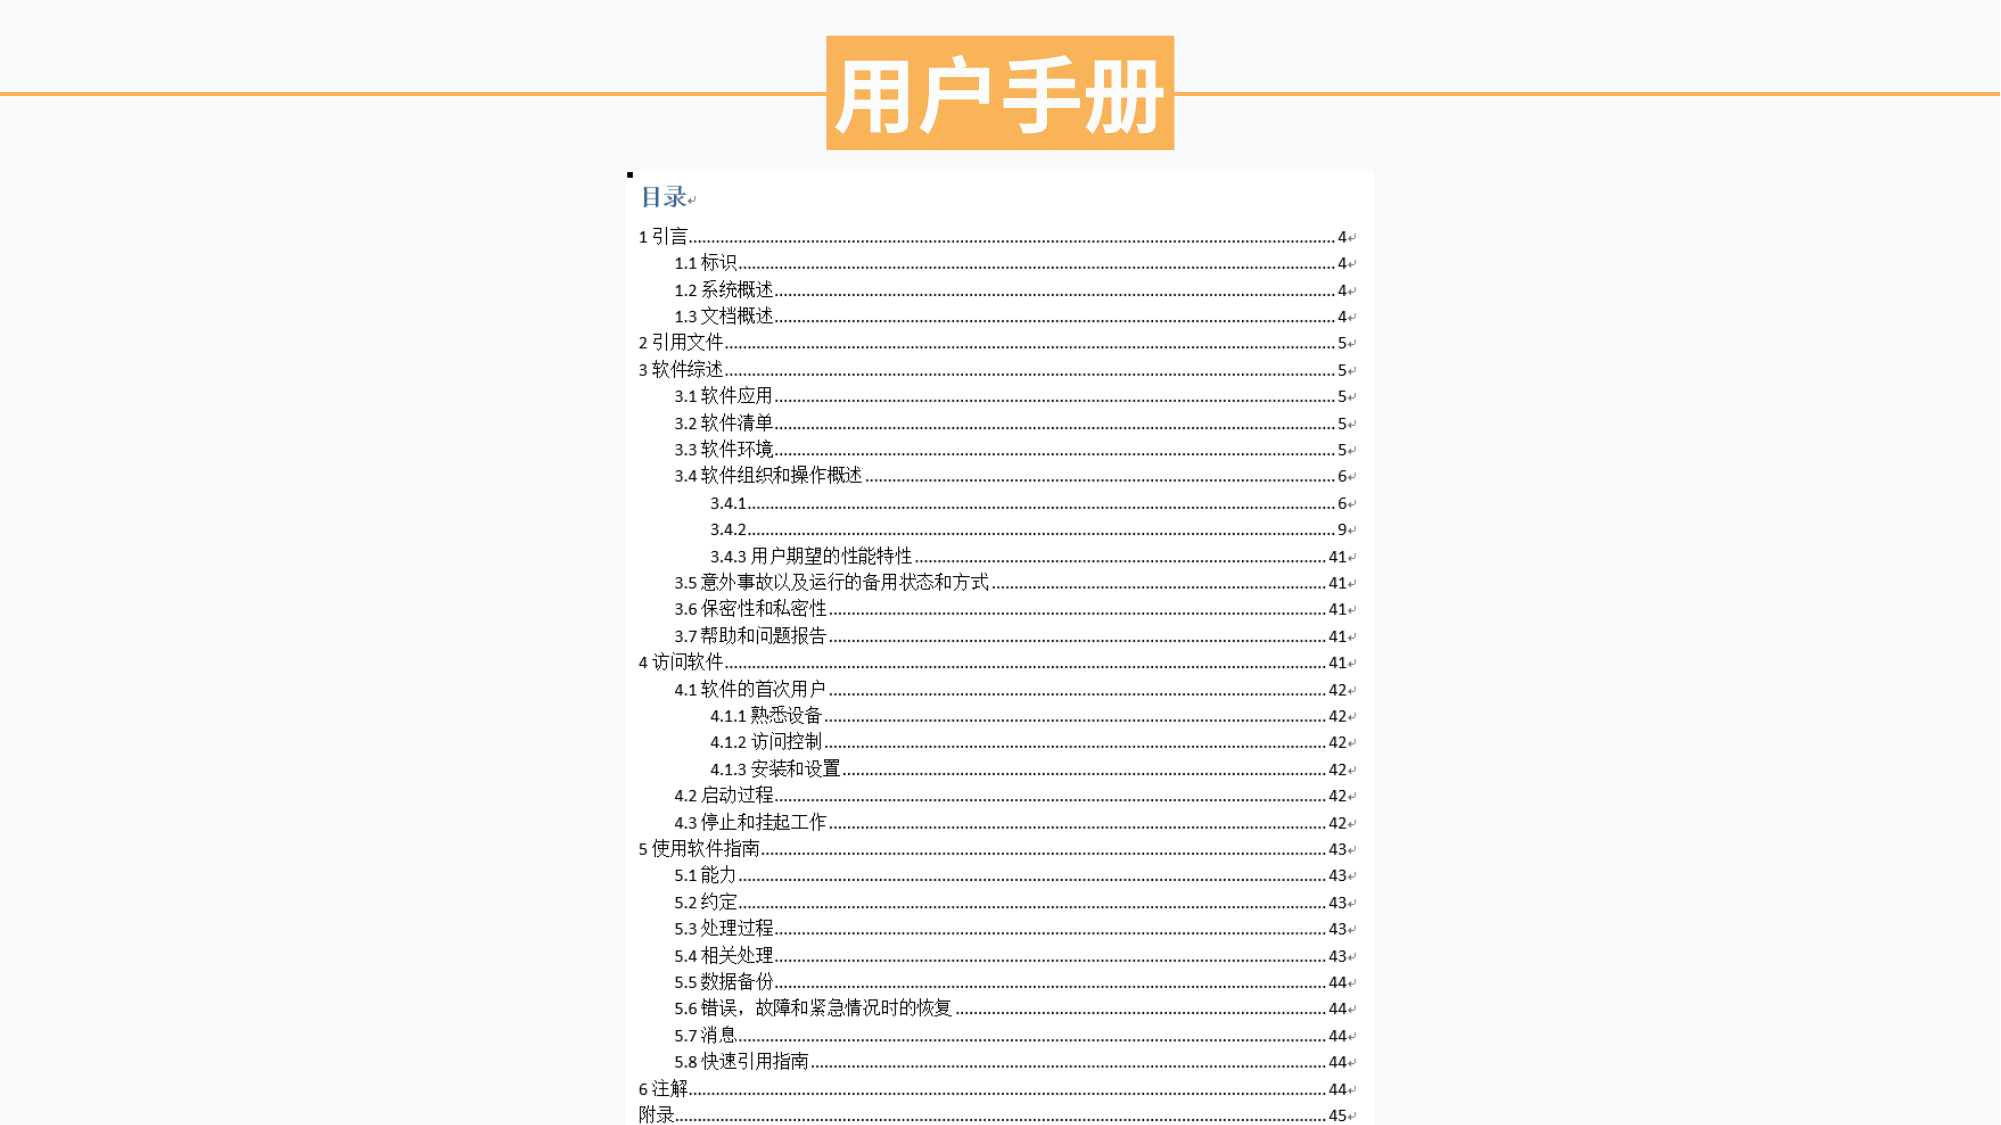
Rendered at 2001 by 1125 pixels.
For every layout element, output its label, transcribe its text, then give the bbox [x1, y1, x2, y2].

picture [625, 171, 1375, 1125]
text_box 用户手册 [826, 35, 1175, 151]
